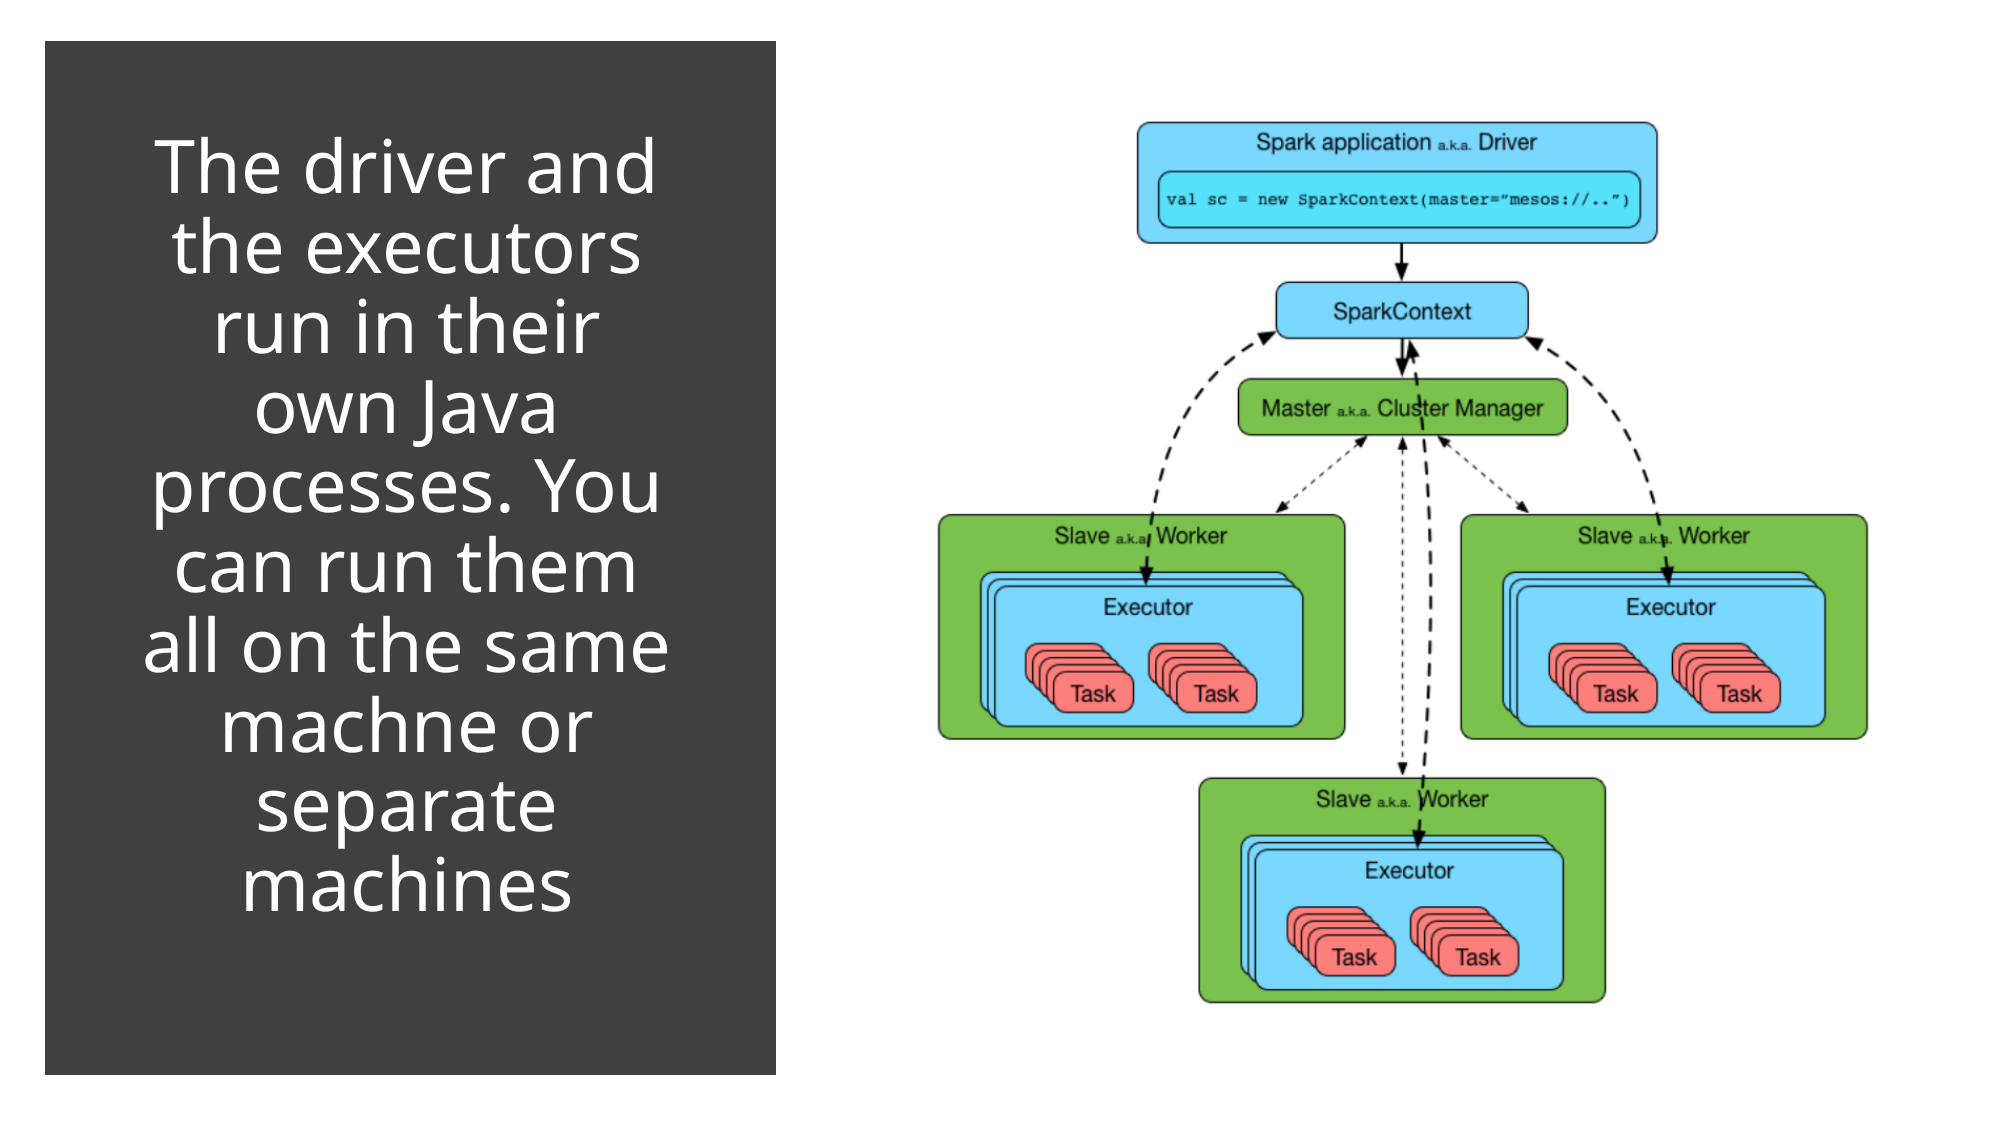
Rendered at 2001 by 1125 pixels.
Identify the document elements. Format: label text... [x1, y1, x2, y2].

title The driver and the executors run in their own Java processes. You can run them all on the same machne or separate machines [121, 121, 693, 936]
text_box [54, 50, 767, 1066]
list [845, 98, 1921, 1029]
